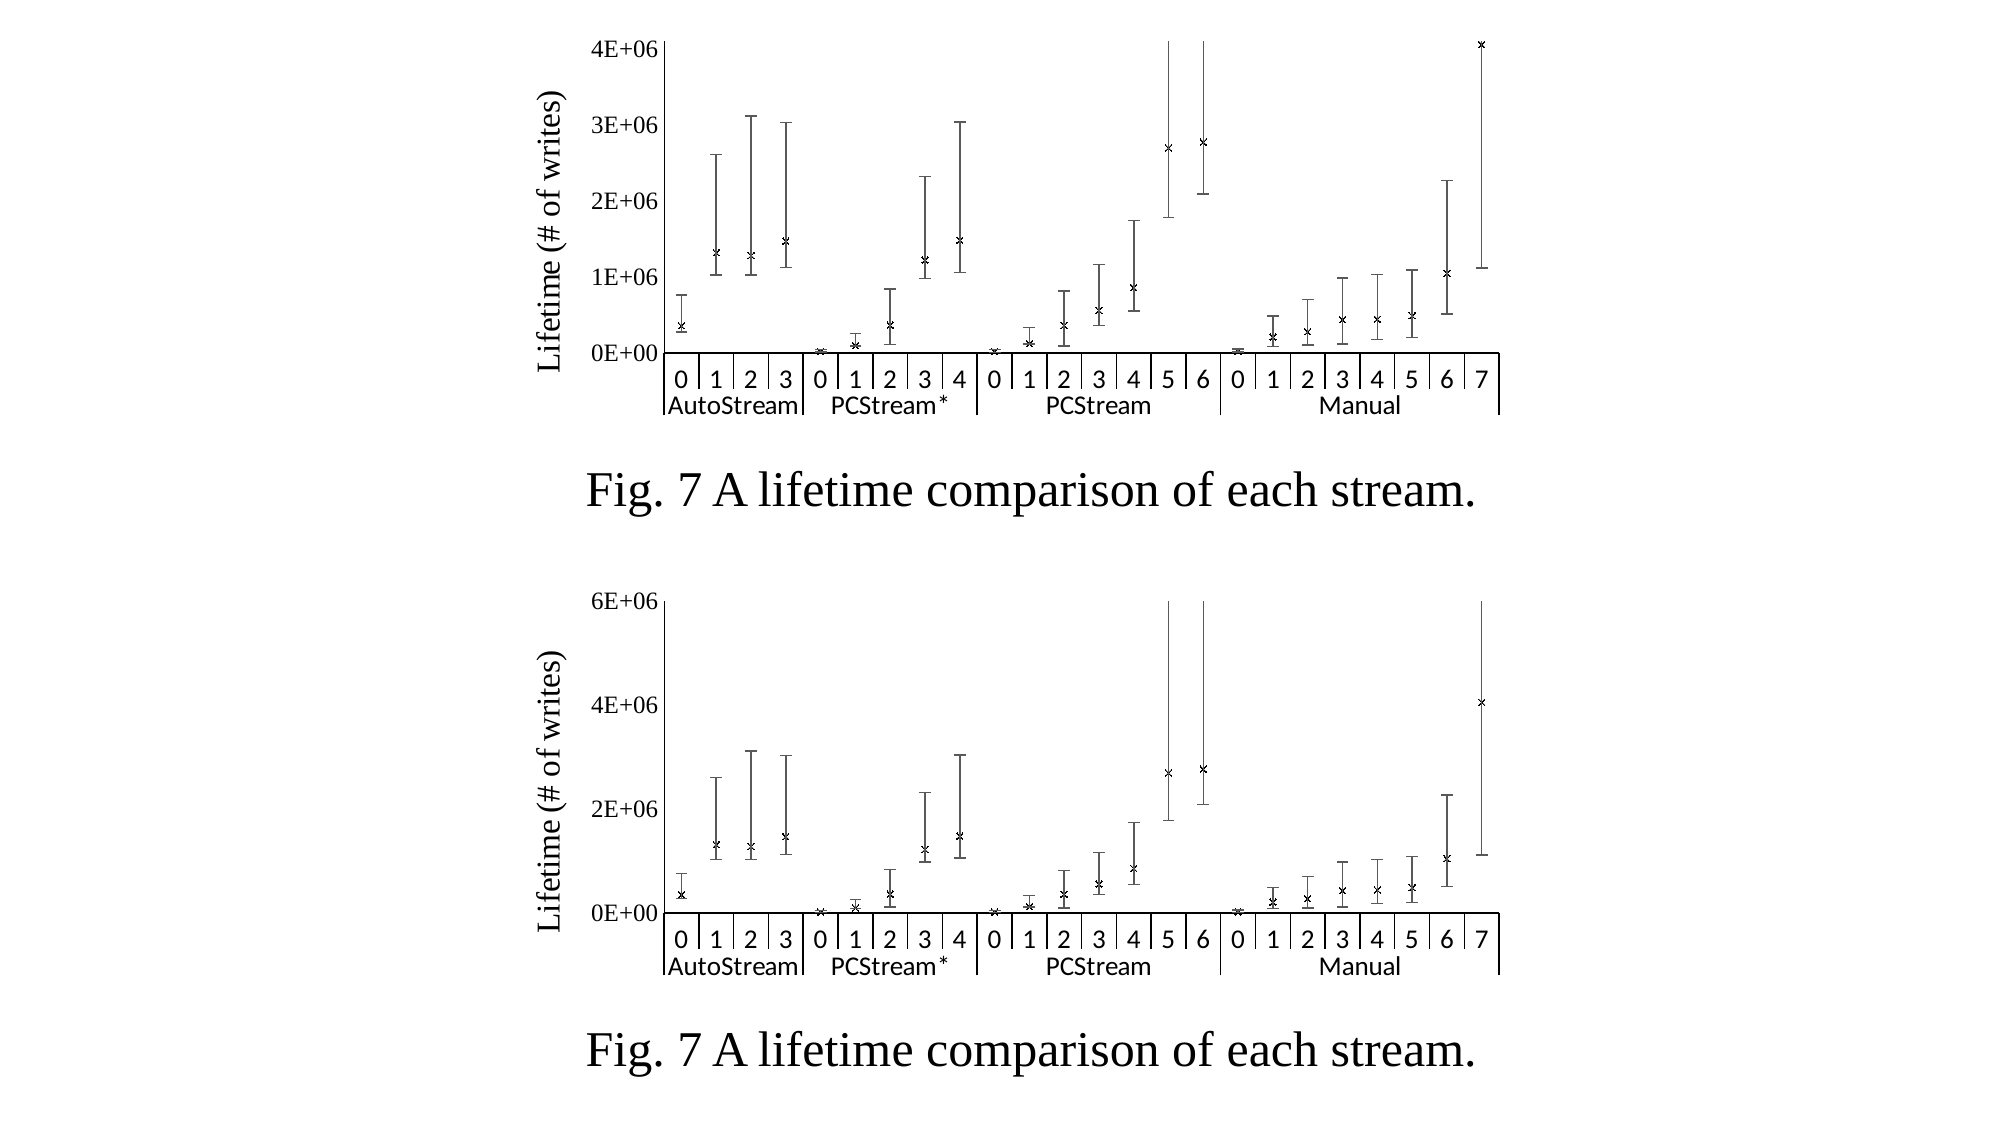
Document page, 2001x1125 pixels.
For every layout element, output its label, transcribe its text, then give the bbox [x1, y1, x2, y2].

chart [510, 18, 1514, 469]
chart [510, 578, 1514, 1029]
text_box Fig. 7 A lifetime comparison of each stream. [565, 469, 1498, 517]
text_box Fig. 7 A lifetime comparison of each stream. [565, 1029, 1498, 1077]
